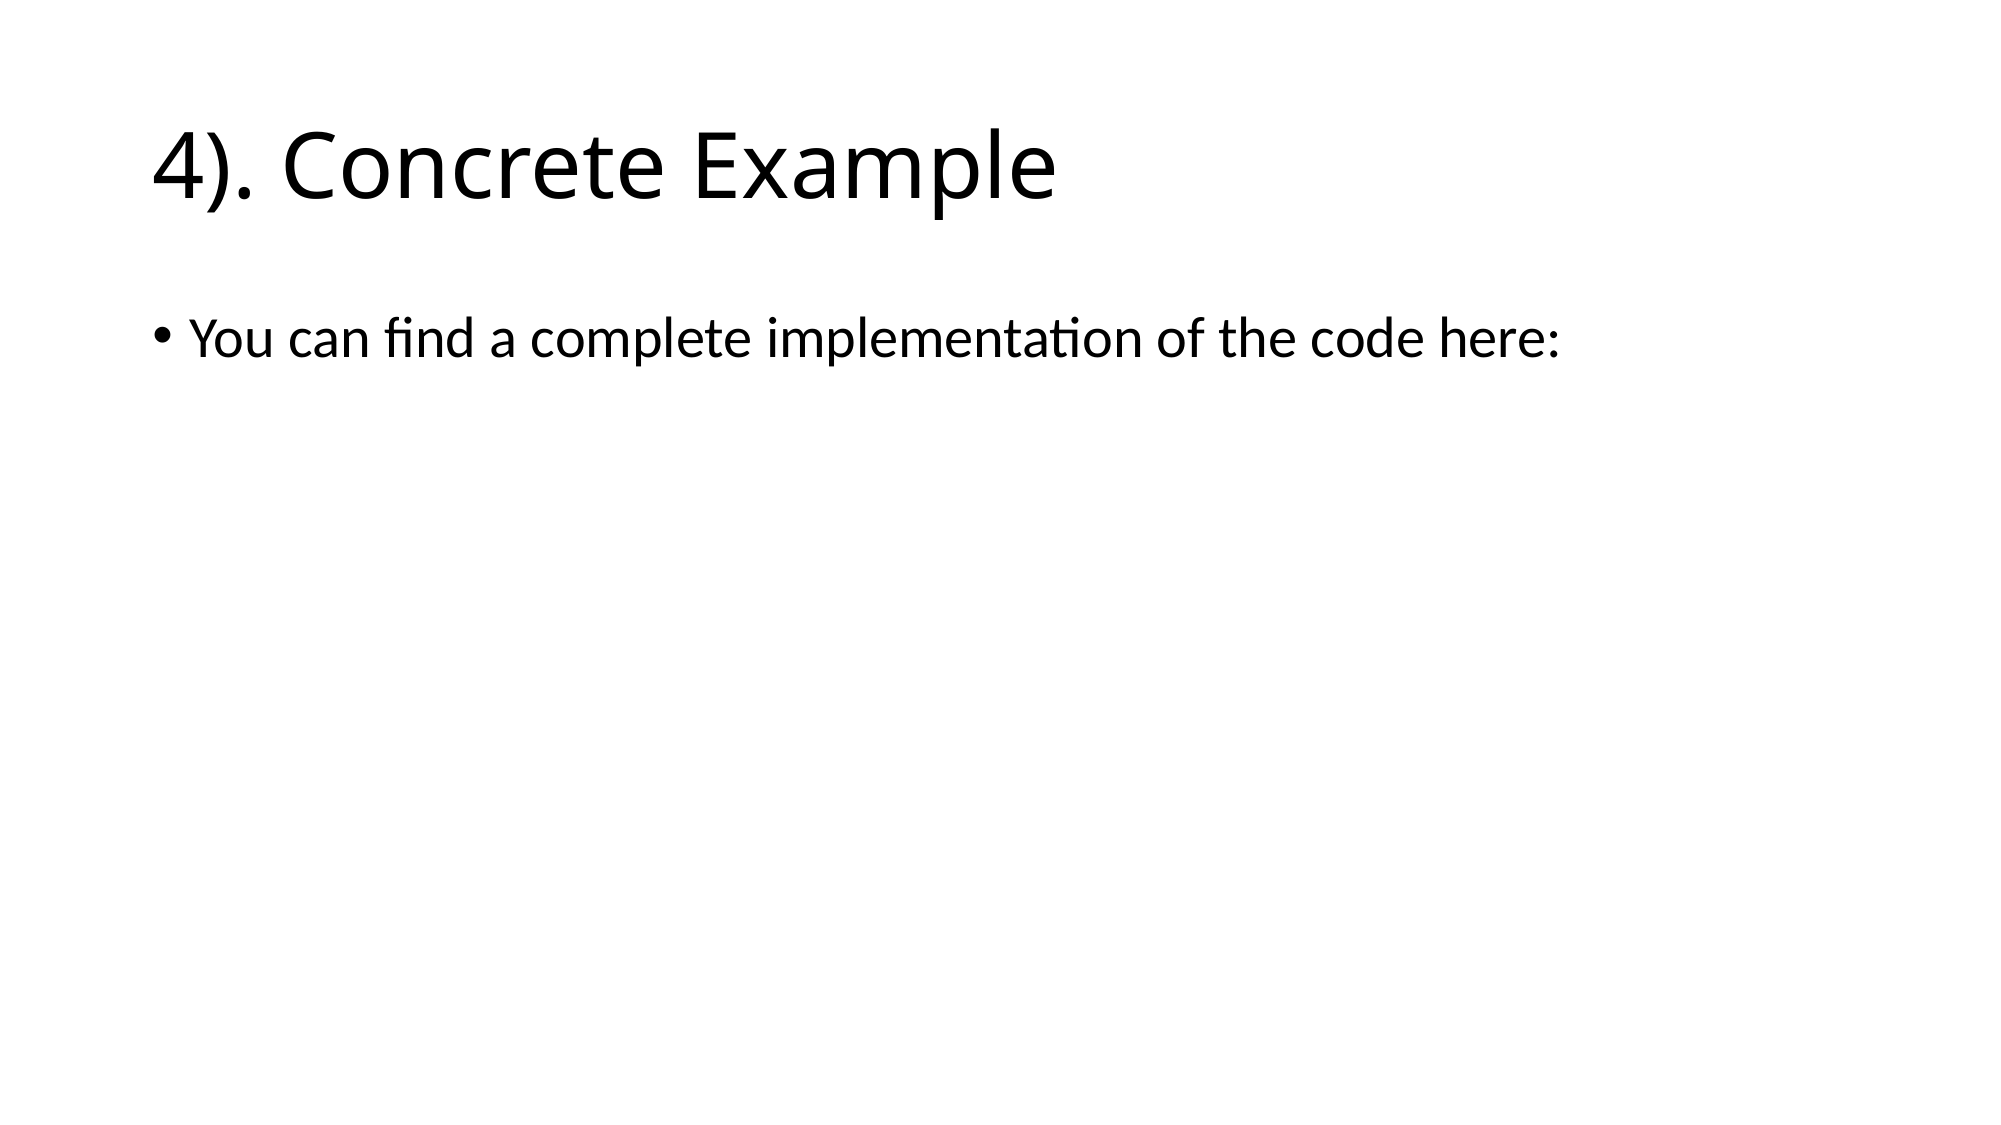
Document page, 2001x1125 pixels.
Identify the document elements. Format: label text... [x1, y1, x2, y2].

title 4). Concrete Example [137, 59, 1863, 278]
list You can find a complete implementation of the code here: [137, 299, 1863, 1014]
